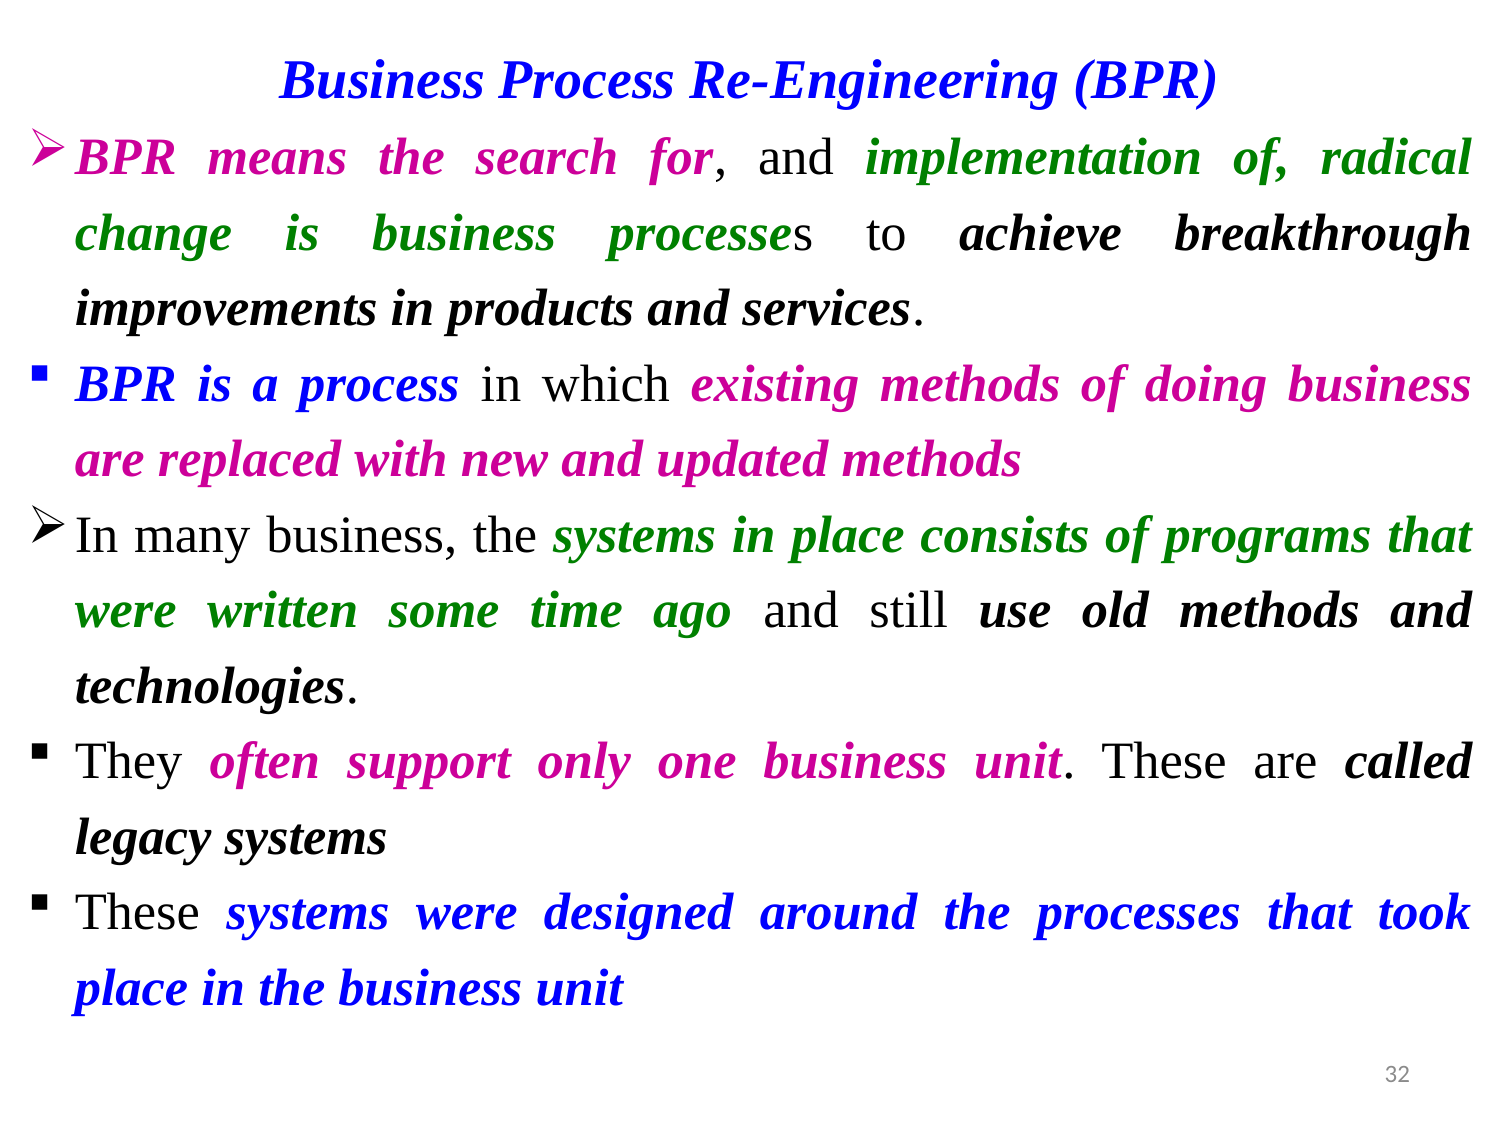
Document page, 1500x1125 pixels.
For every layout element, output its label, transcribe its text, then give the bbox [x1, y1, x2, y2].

list Business Process Re-Engineering (BPR) BPR means the search for, and implementation of, radical change is business processes to achieve breakthrough improvements in products and services. BPR is a process in which existing methods of doing business are replaced with new and updated methods In many business, the systems in place consists of programs that were written some time ago and still use old methods and technologies. They often support only one business unit. These are called legacy systems These systems were designed around the processes that took place in the business unit [12, 21, 1488, 1088]
slide_number 32 [1074, 1042, 1425, 1103]
